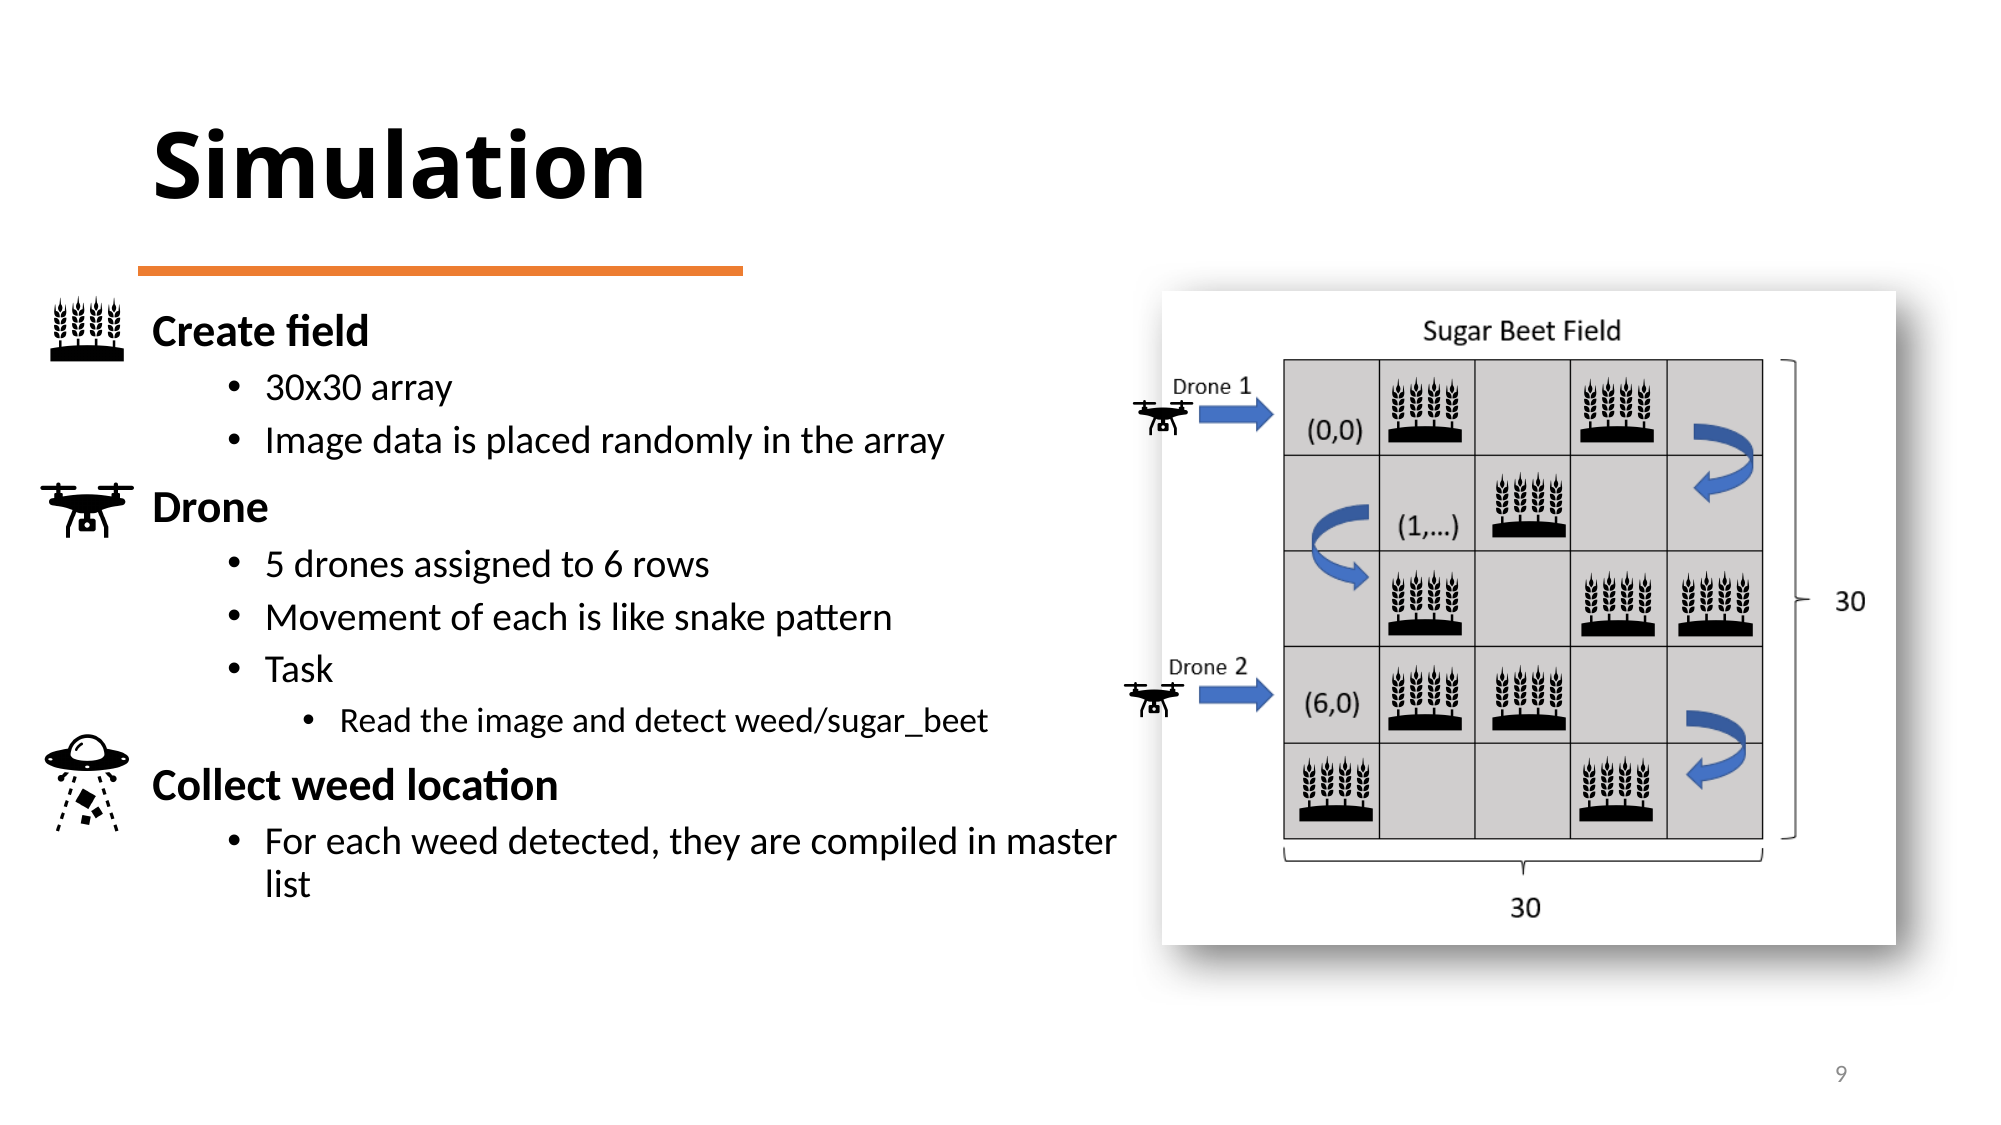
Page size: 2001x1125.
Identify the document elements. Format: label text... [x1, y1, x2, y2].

picture [46, 287, 128, 369]
slide_number 9 [1412, 1042, 1863, 1103]
picture [1121, 291, 1896, 945]
list Create field 30x30 array Image data is placed randomly in the array Drone 5 drones assigned to 6 rows Movement of each is like snake pattern Task Read the image and detect weed/sugar_beet Collect weed location For each weed detected, they are compiled in master list [137, 299, 1177, 1014]
picture [36, 459, 138, 561]
title Simulation [137, 59, 1863, 278]
text_box [136, 264, 745, 278]
picture [36, 732, 138, 834]
